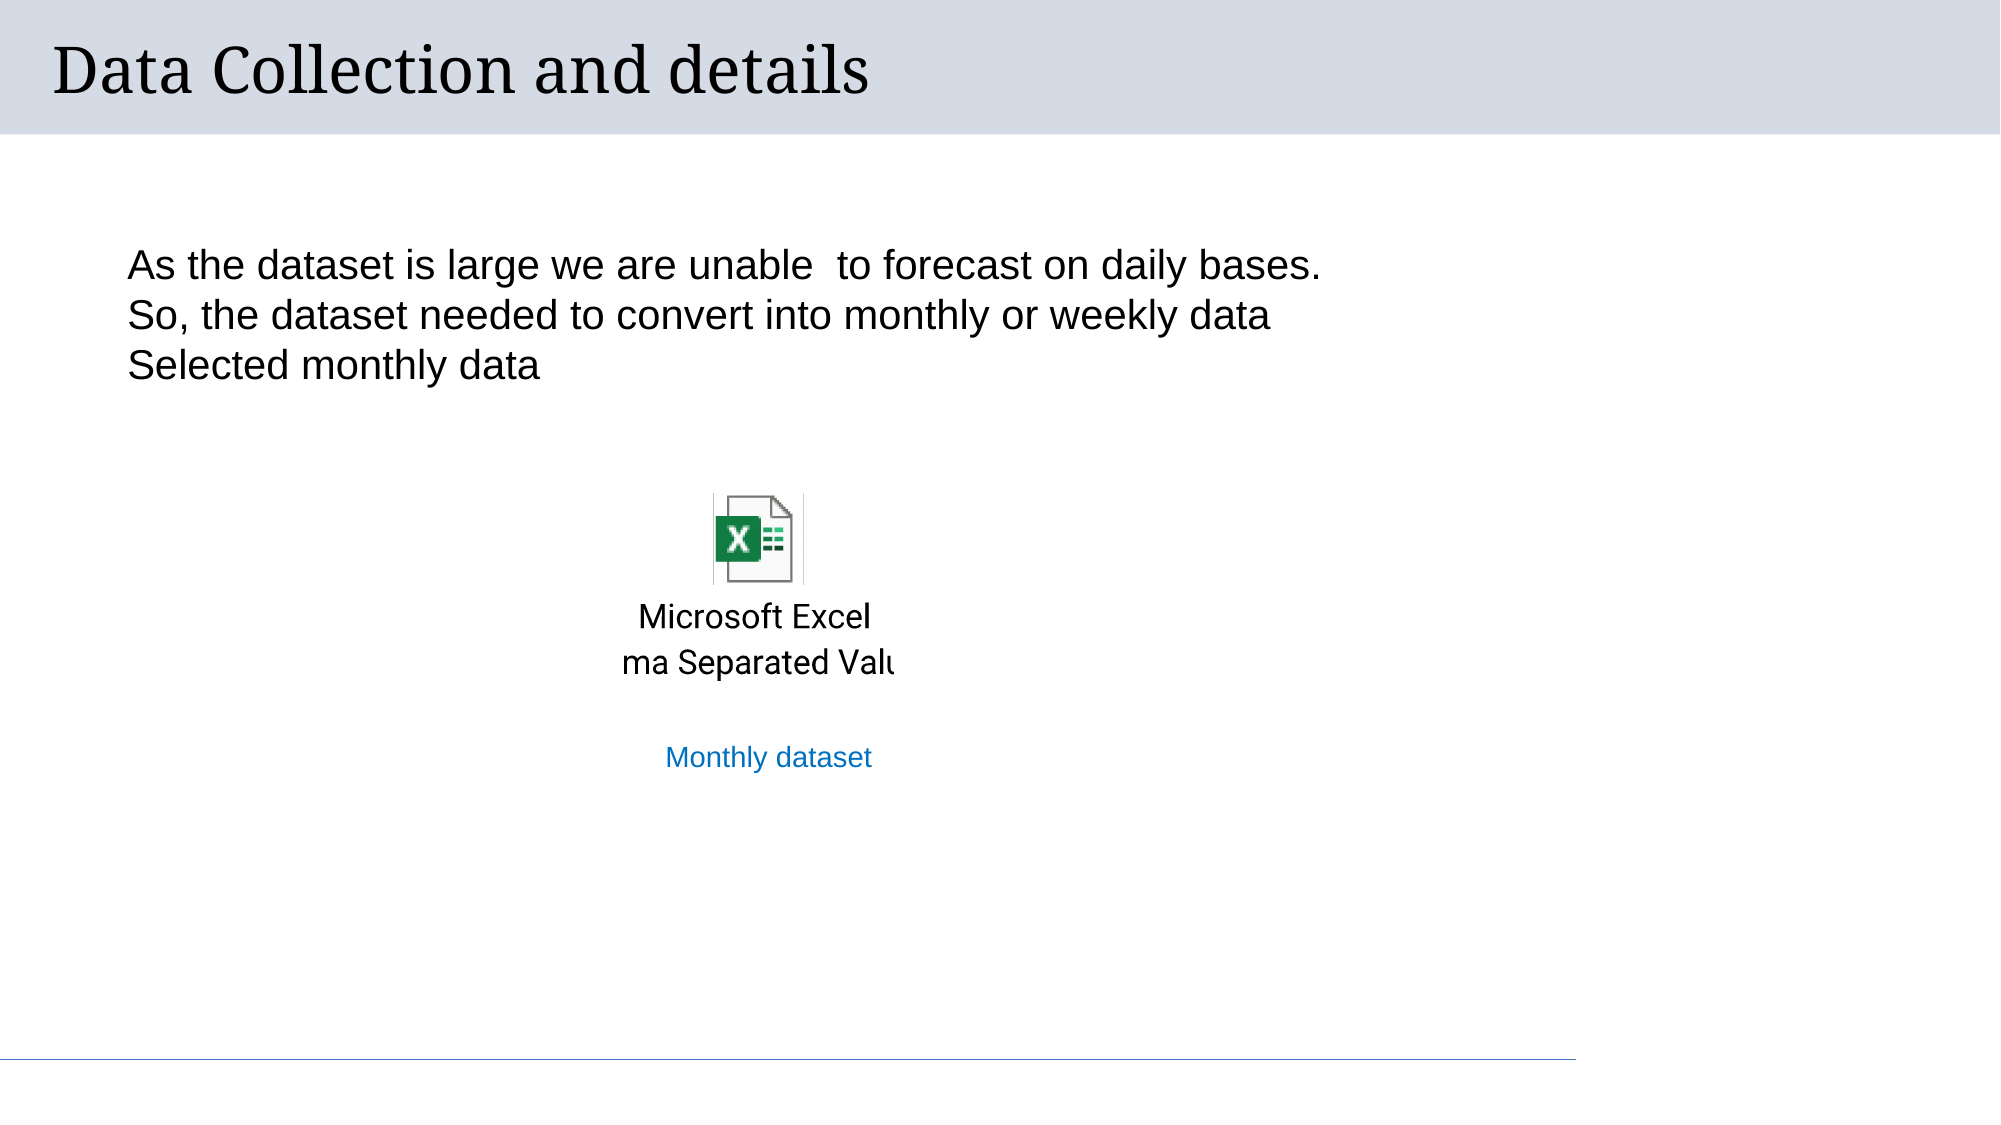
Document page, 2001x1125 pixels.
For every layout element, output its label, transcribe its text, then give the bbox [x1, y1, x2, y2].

picture [622, 493, 894, 729]
title Data Collection and details [37, 0, 1763, 175]
text_box As the dataset is large we are unable to forecast on daily bases. So, the dataset needed to convert into monthly or weekly data Selected monthly data [112, 230, 1500, 623]
text_box Monthly dataset [650, 730, 1250, 781]
